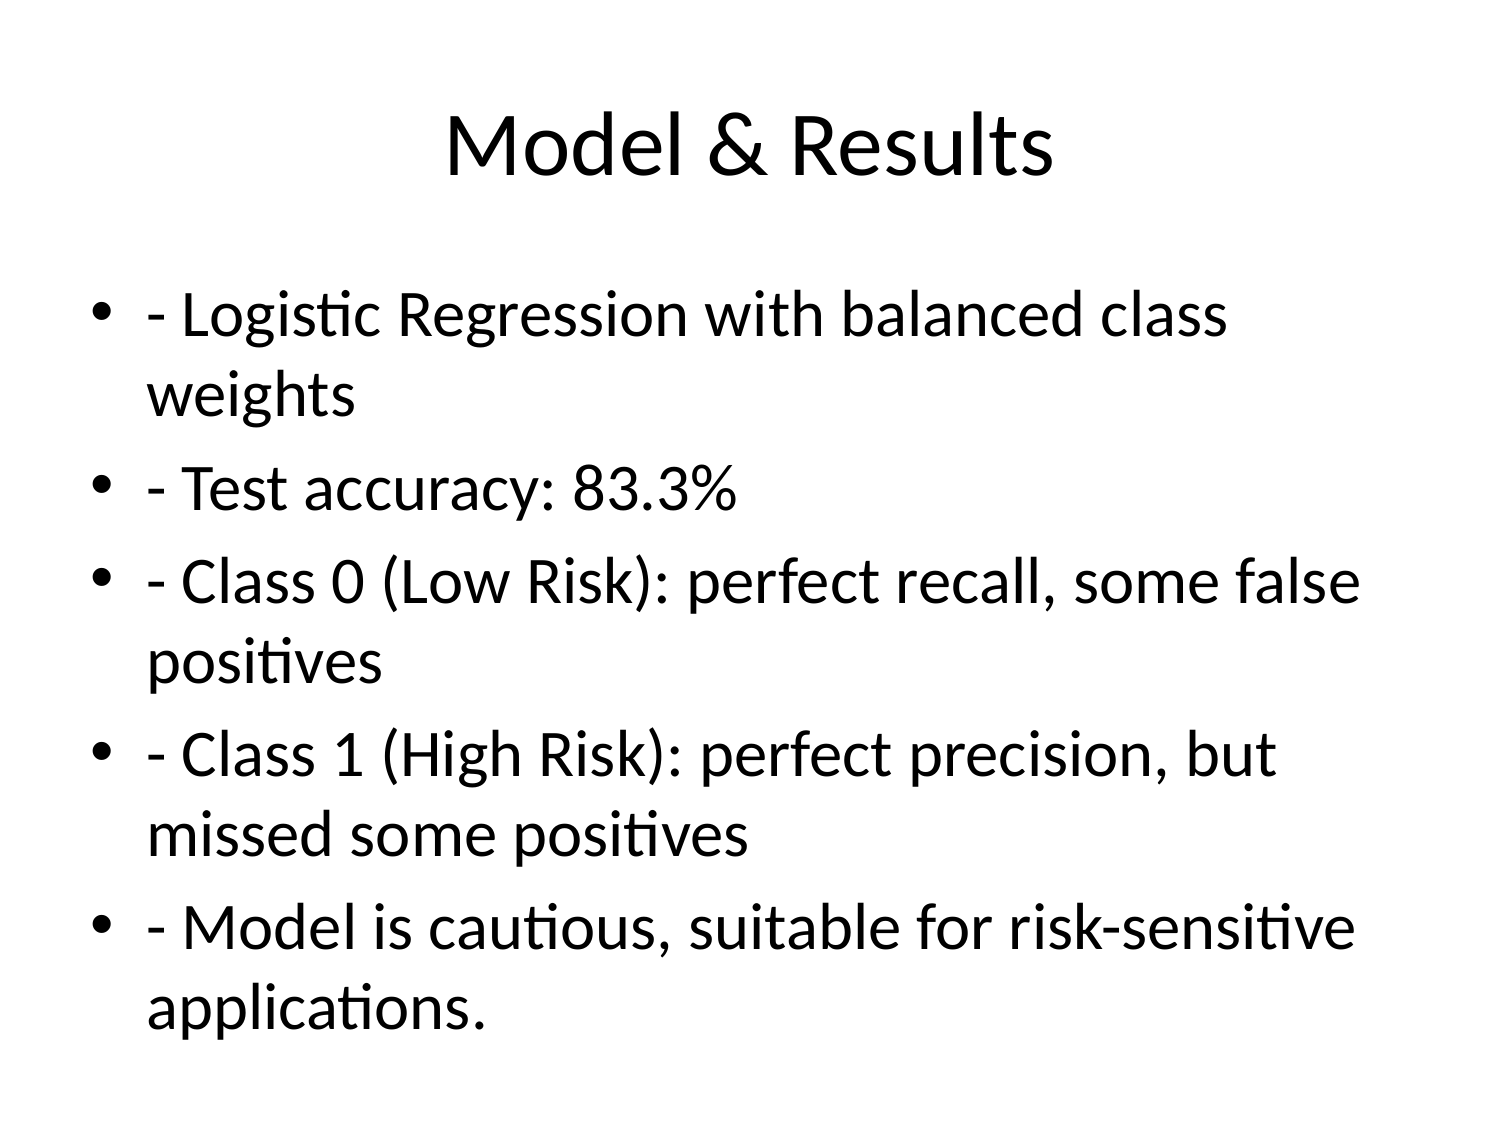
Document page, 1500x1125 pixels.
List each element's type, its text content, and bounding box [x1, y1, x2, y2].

title Model & Results [75, 45, 1425, 233]
list - Logistic Regression with balanced class weights - Test accuracy: 83.3% - Class 0 (Low Risk): perfect recall, some false positives - Class 1 (High Risk): perfect precision, but missed some positives - Model is cautious, suitable for risk-sensitive applications. [75, 262, 1425, 1005]
